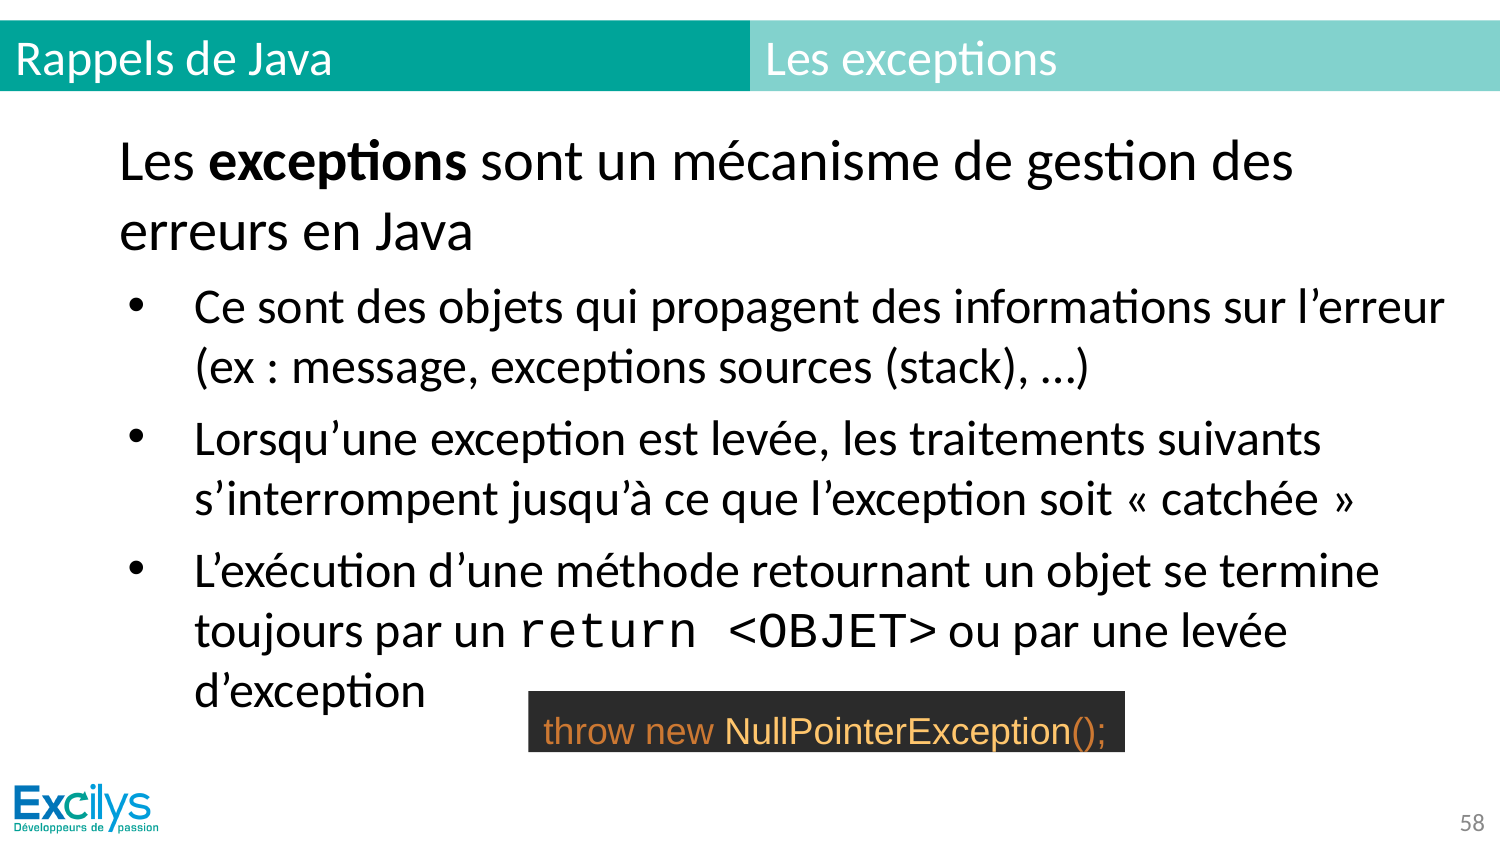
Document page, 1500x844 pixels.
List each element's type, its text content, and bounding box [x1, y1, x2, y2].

list Les exceptions [750, 20, 1500, 92]
list Les exceptions sont un mécanisme de gestion des erreurs en Java Ce sont des objets qui propagent des informations sur l’erreur (ex : message, exceptions sources (stack), …) Lorsqu’une exception est levée, les traitements suivants s’interrompent jusqu’à ce que l’exception soit « catchée » L’exécution d’une méthode retournant un objet se termine toujours par un return <OBJET> ou par une levée d’exception [29, 114, 1471, 800]
title Rappels de Java [0, 20, 750, 92]
picture [112, 800, 120, 810]
text_box throw new NullPointerException(); [528, 691, 1125, 753]
slide_number ‹#› [1319, 798, 1500, 844]
picture [11, 764, 160, 844]
